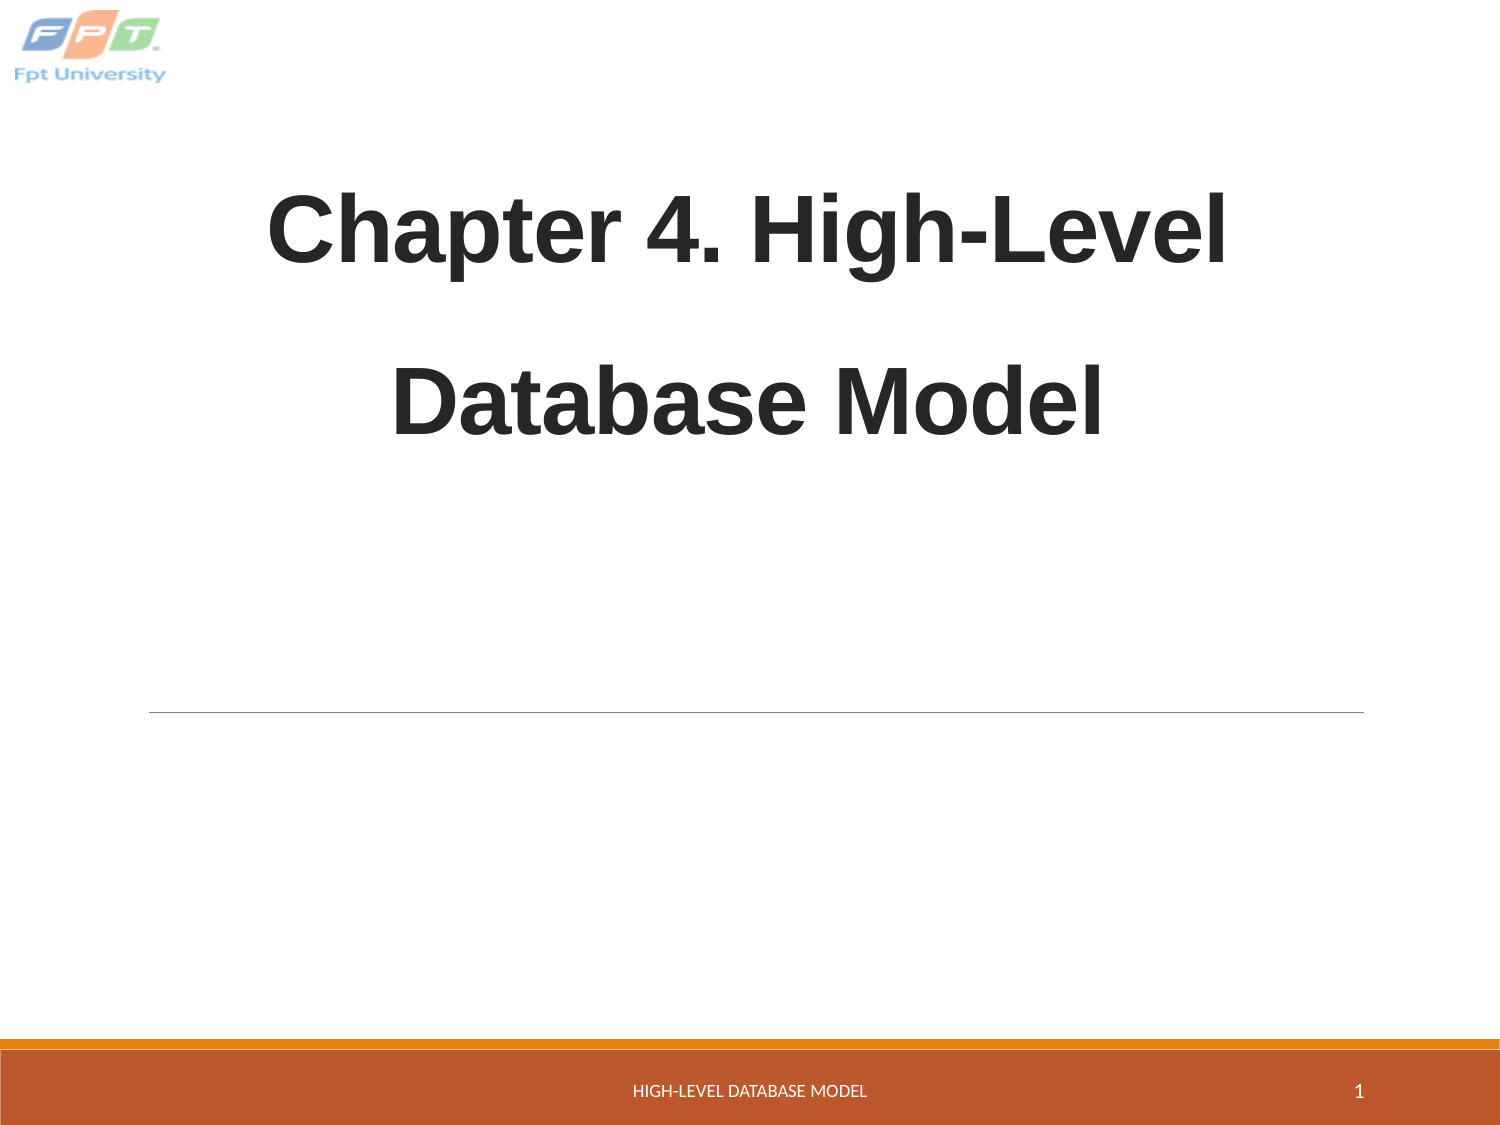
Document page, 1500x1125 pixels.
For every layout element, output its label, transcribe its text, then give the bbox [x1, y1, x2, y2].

title Chapter 4. High-Level Database Model [68, 101, 1428, 710]
slide_number 1 [1218, 1059, 1380, 1120]
text_box Movies(title,year,length,genre,studioName) [15, 10, 166, 83]
footer High-Level Database Model [453, 1059, 1047, 1120]
